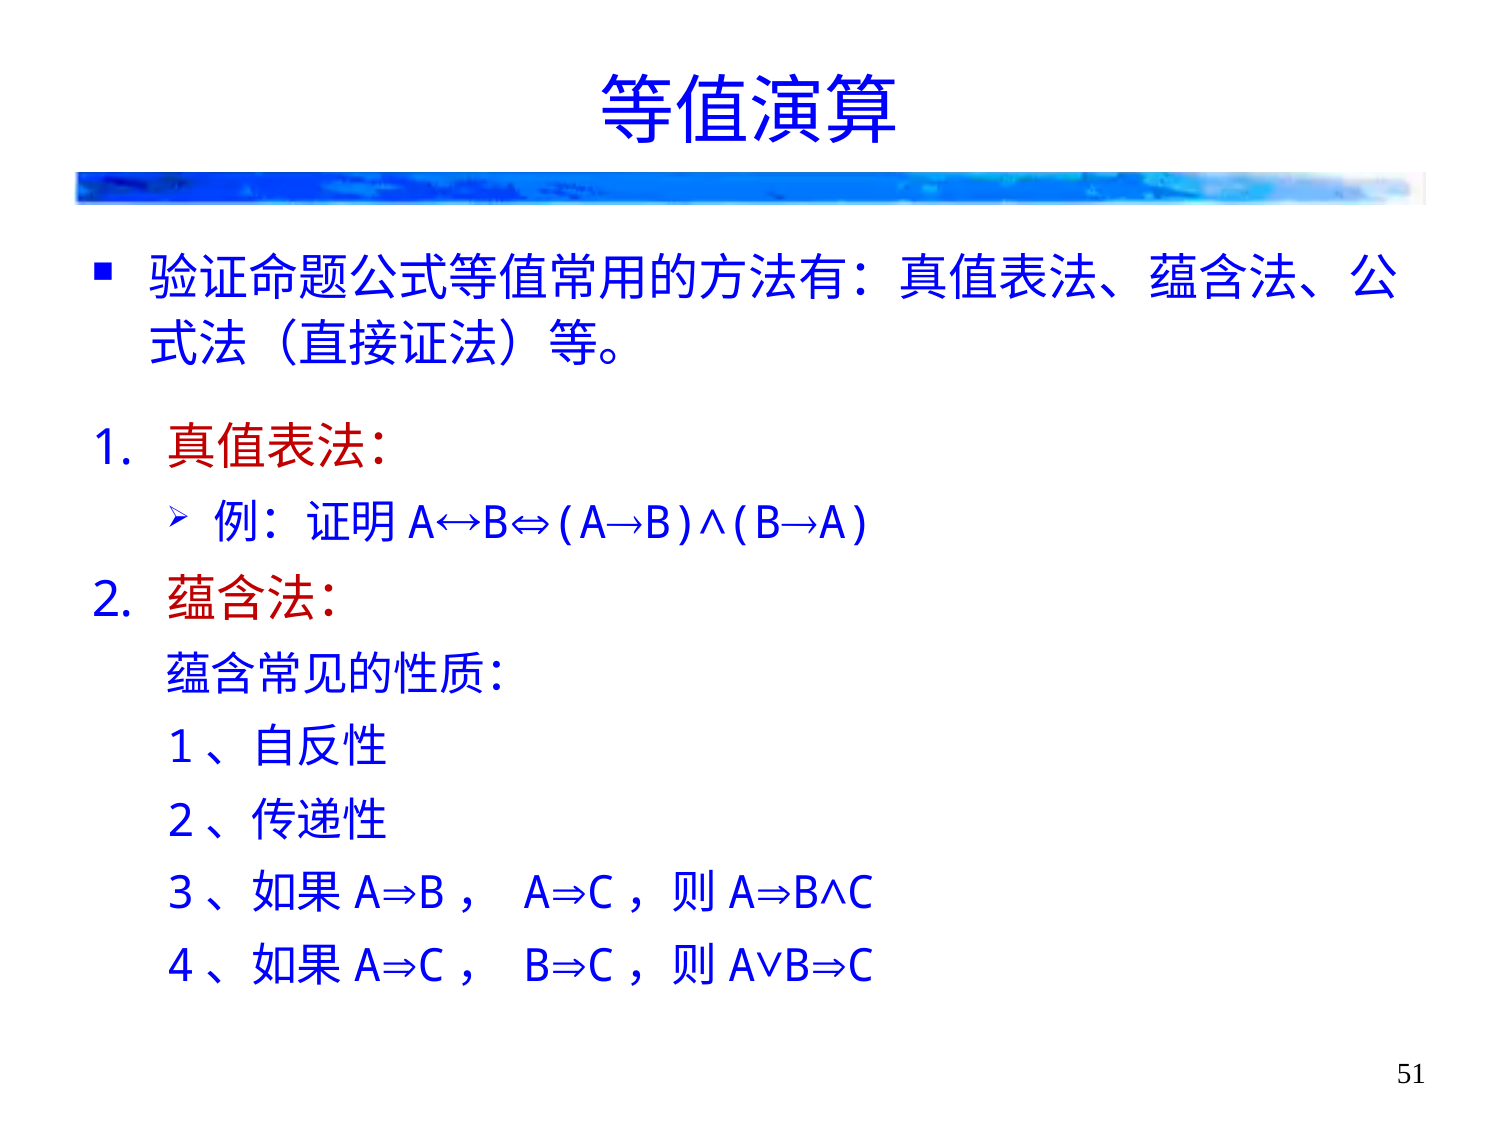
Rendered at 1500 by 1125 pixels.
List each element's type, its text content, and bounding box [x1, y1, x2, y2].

title 等值演算 [111, 54, 1388, 162]
slide_number 51 [1340, 1046, 1483, 1101]
picture [74, 172, 1426, 205]
list 验证命题公式等值常用的方法有：真值表法、蕴含法、公式法（直接证法）等。 真值表法： 例：证明AB(AB)∧(BA) 蕴含法： 蕴含常见的性质： 1、自反性 2、传递性 3、如果AB， AC，则AB∧C 4、如果AC， BC，则A∨BC [76, 231, 1424, 988]
